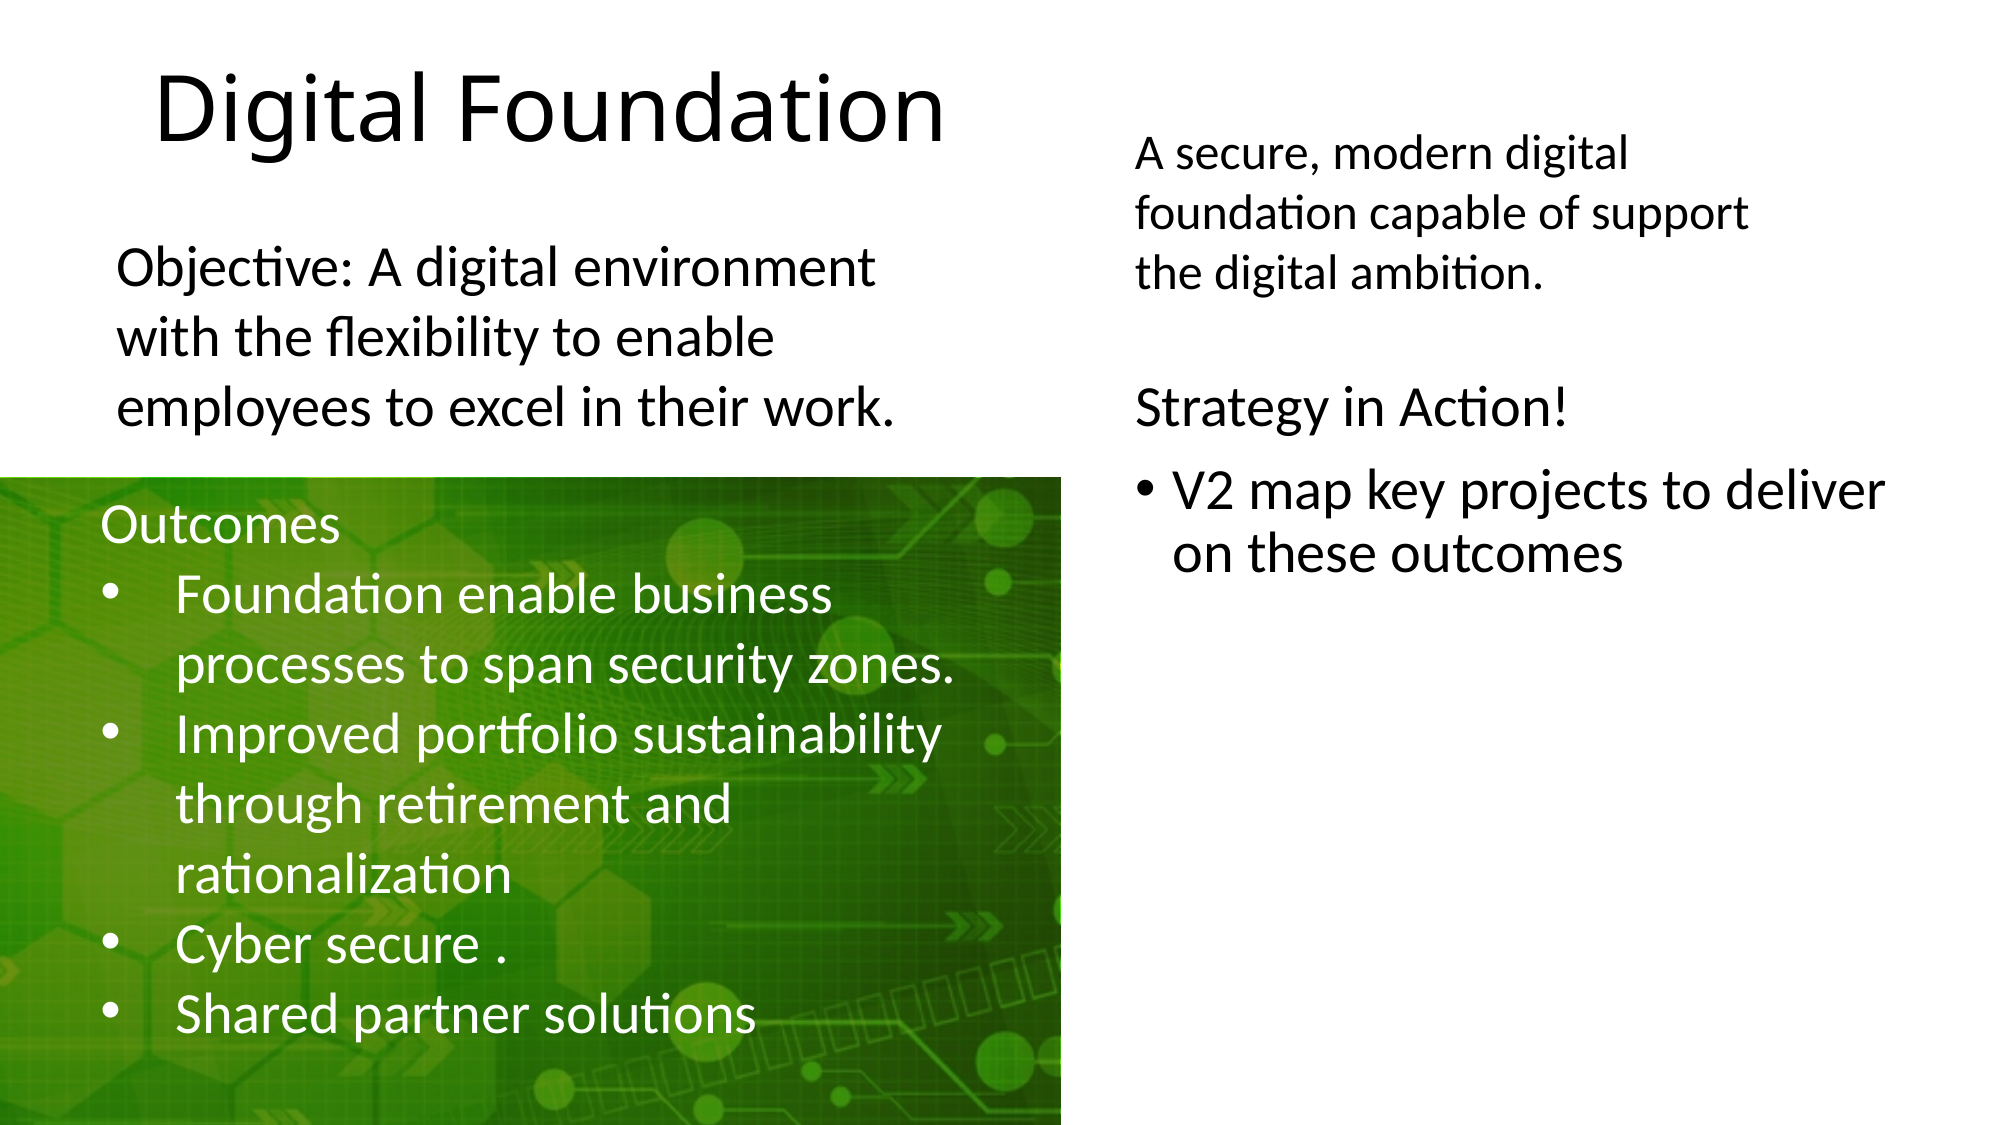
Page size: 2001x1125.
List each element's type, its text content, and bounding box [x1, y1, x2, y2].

picture [0, 477, 1061, 1125]
text_box Objective: A digital environment with the flexibility to enable employees to excel in their work. [101, 220, 1000, 446]
text_box A secure, modern digital foundation capable of support the digital ambition. [1120, 111, 1839, 307]
list Strategy in Action! V2 map key projects to deliver on these outcomes [1120, 368, 1960, 1014]
title Digital Foundation [137, 46, 1863, 177]
